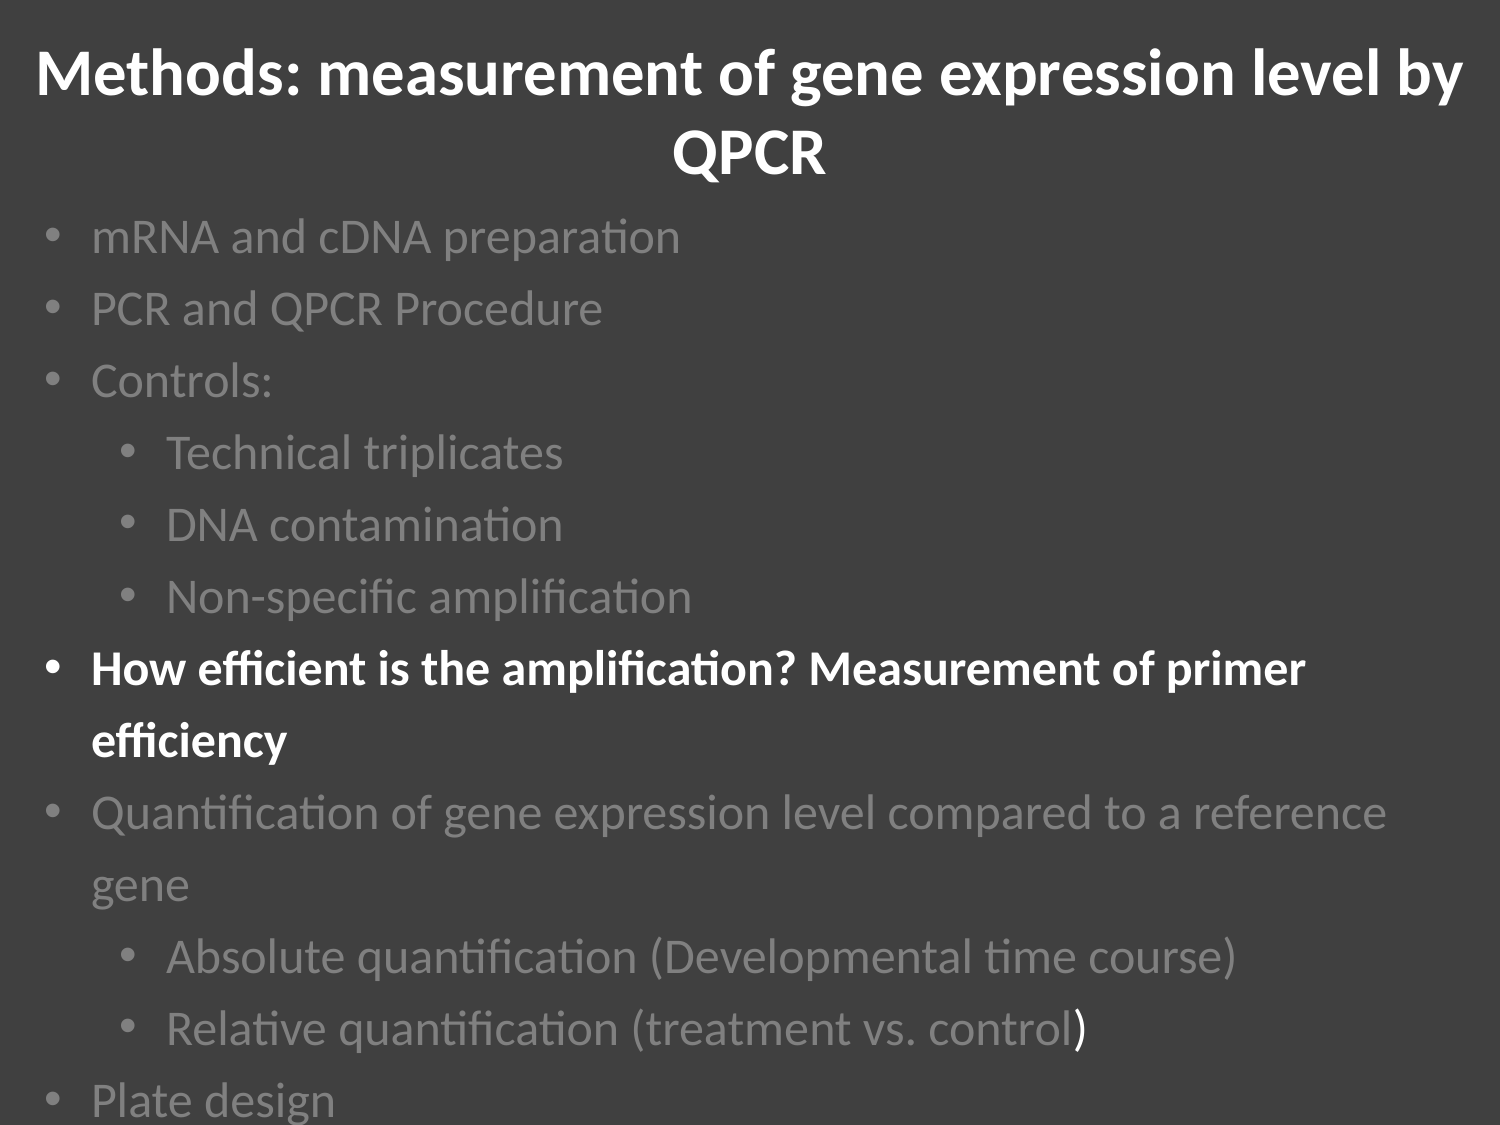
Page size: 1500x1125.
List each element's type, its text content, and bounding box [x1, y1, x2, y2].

text_box Methods: measurement of gene expression level by QPCR [0, 54, 1500, 243]
text_box mRNA and cDNA preparation PCR and QPCR Procedure Controls: Technical triplicates DNA contamination Non-specific amplification How efficient is the amplification? Measurement of primer efficiency Quantification of gene expression level compared to a reference gene Absolute quantification (Developmental time course) Relative quantification (treatment vs. control) Plate design [29, 243, 1447, 1125]
